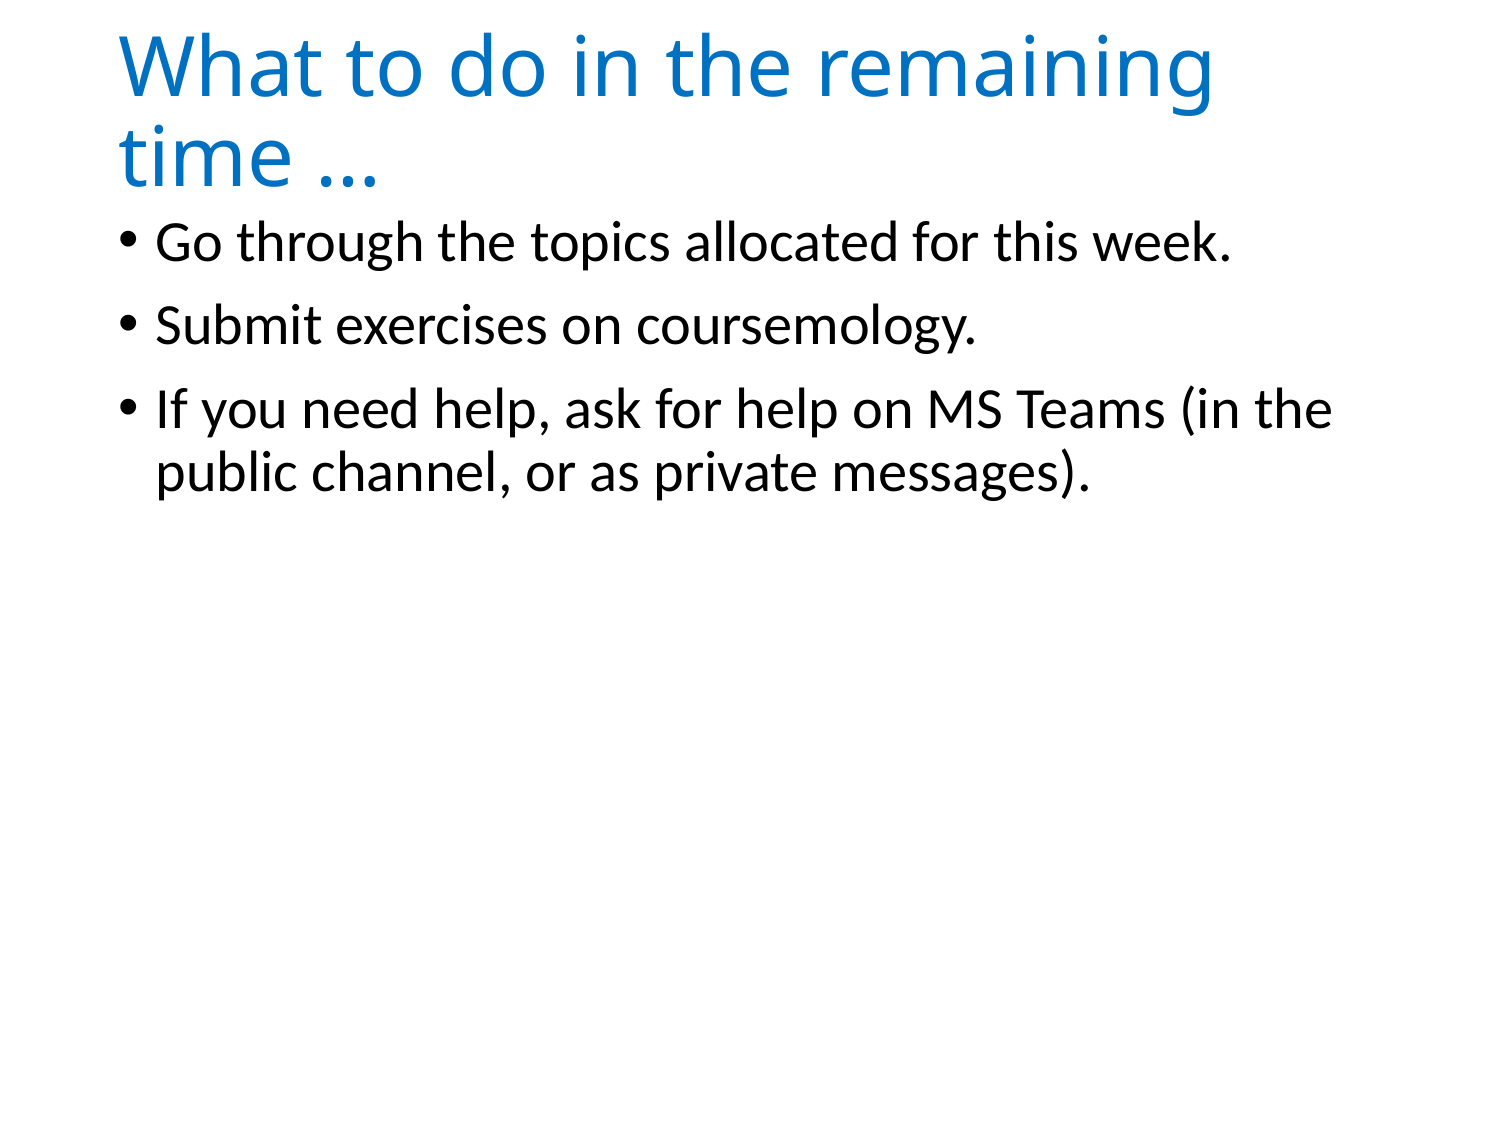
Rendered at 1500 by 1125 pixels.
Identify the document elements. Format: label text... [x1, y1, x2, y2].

list Go through the topics allocated for this week. Submit exercises on coursemology. If you need help, ask for help on MS Teams (in the public channel, or as private messages). [103, 203, 1397, 1014]
title What to do in the remaining time … [103, 59, 1397, 170]
